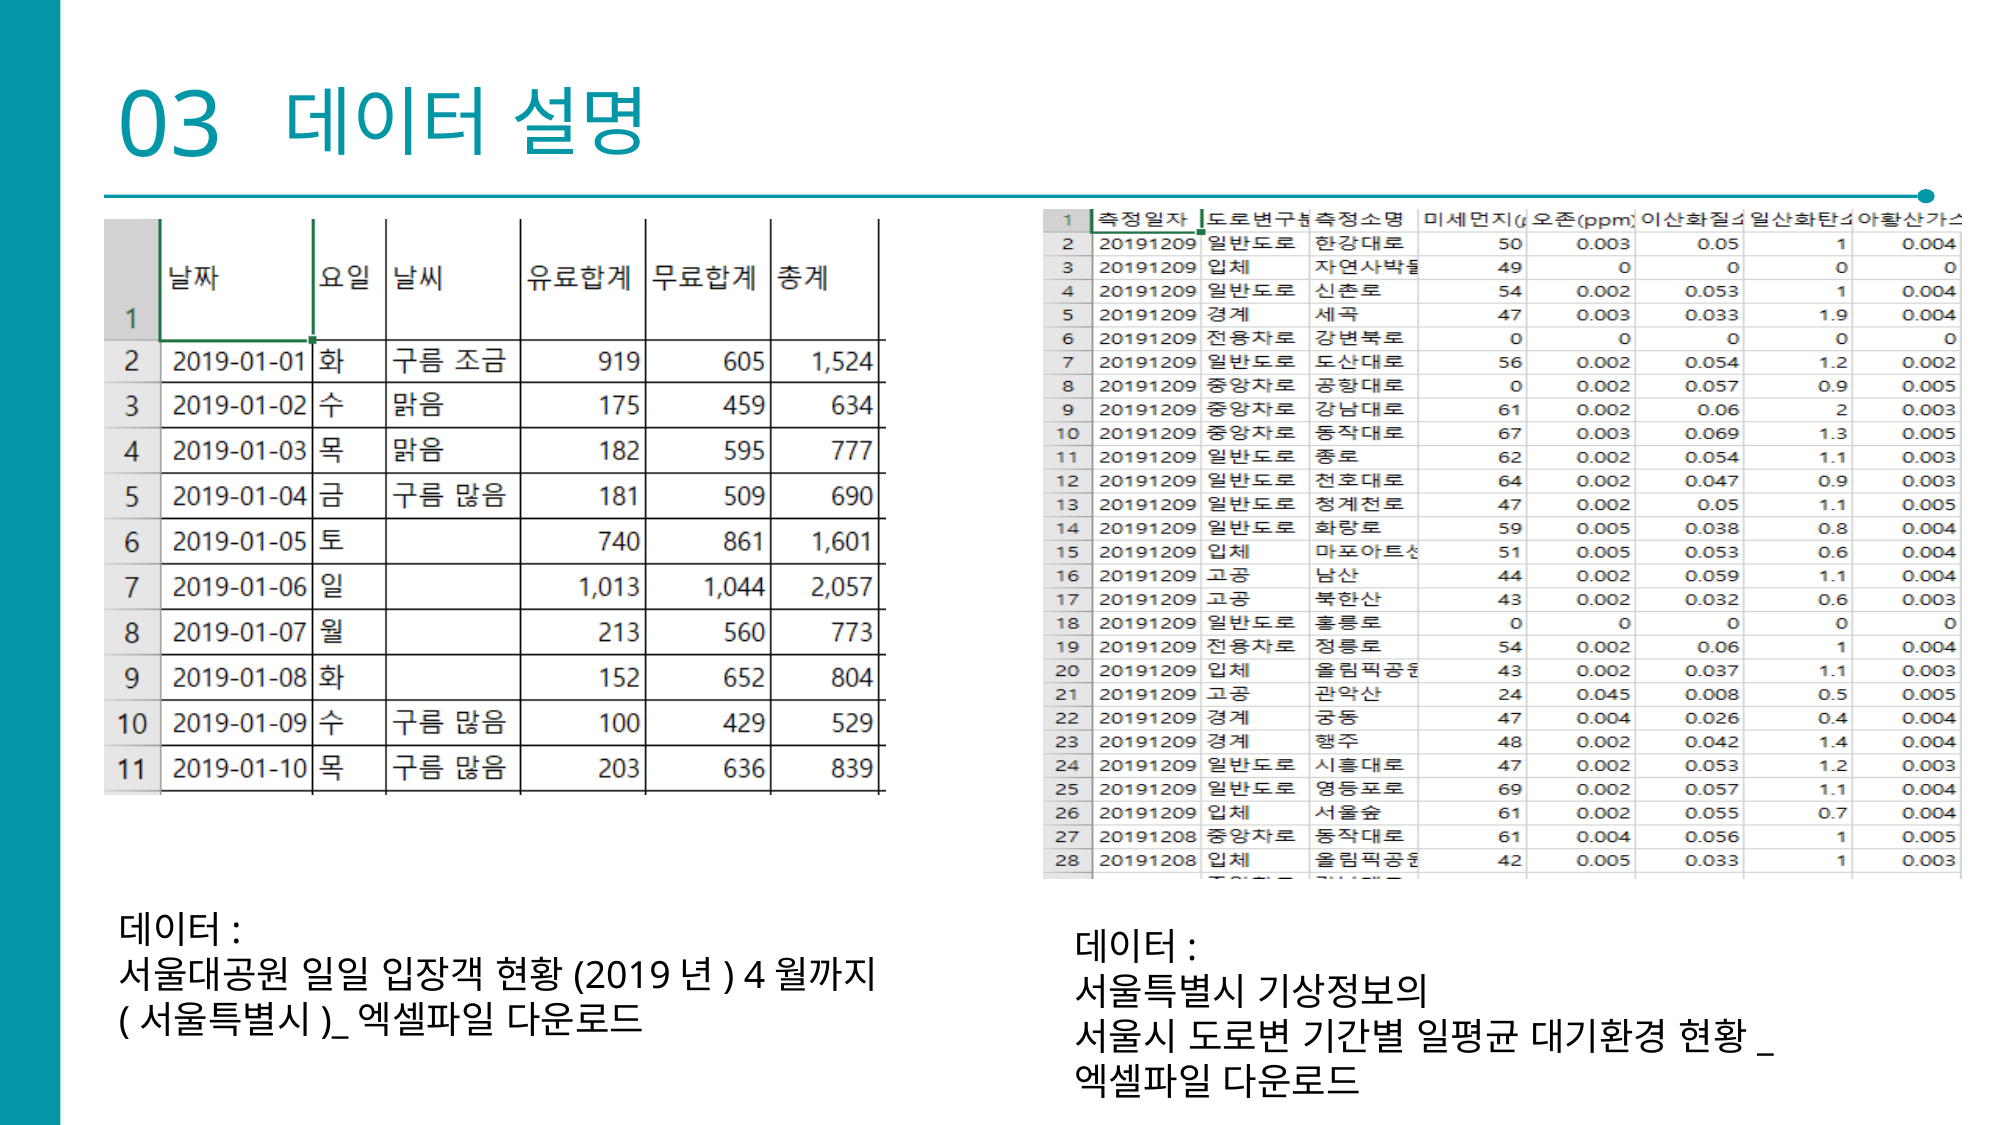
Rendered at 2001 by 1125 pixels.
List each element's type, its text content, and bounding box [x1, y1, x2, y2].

picture [1043, 209, 1962, 879]
text_box 데이터 설명 [268, 67, 665, 172]
text_box 데이터: 서울대공원 일일 입장객 현황(2019년) 4월까지(서울특별시)_엑셀파일 다운로드 [104, 898, 904, 1049]
text_box [0, 0, 62, 1125]
picture [104, 219, 886, 795]
text_box 데이터: 서울특별시 기상정보의 서울시 도로변 기간별 일평균 대기환경 현황_엑셀파일 다운로드 [1059, 915, 1859, 1125]
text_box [104, 189, 1935, 204]
text_box 03 [103, 56, 238, 182]
